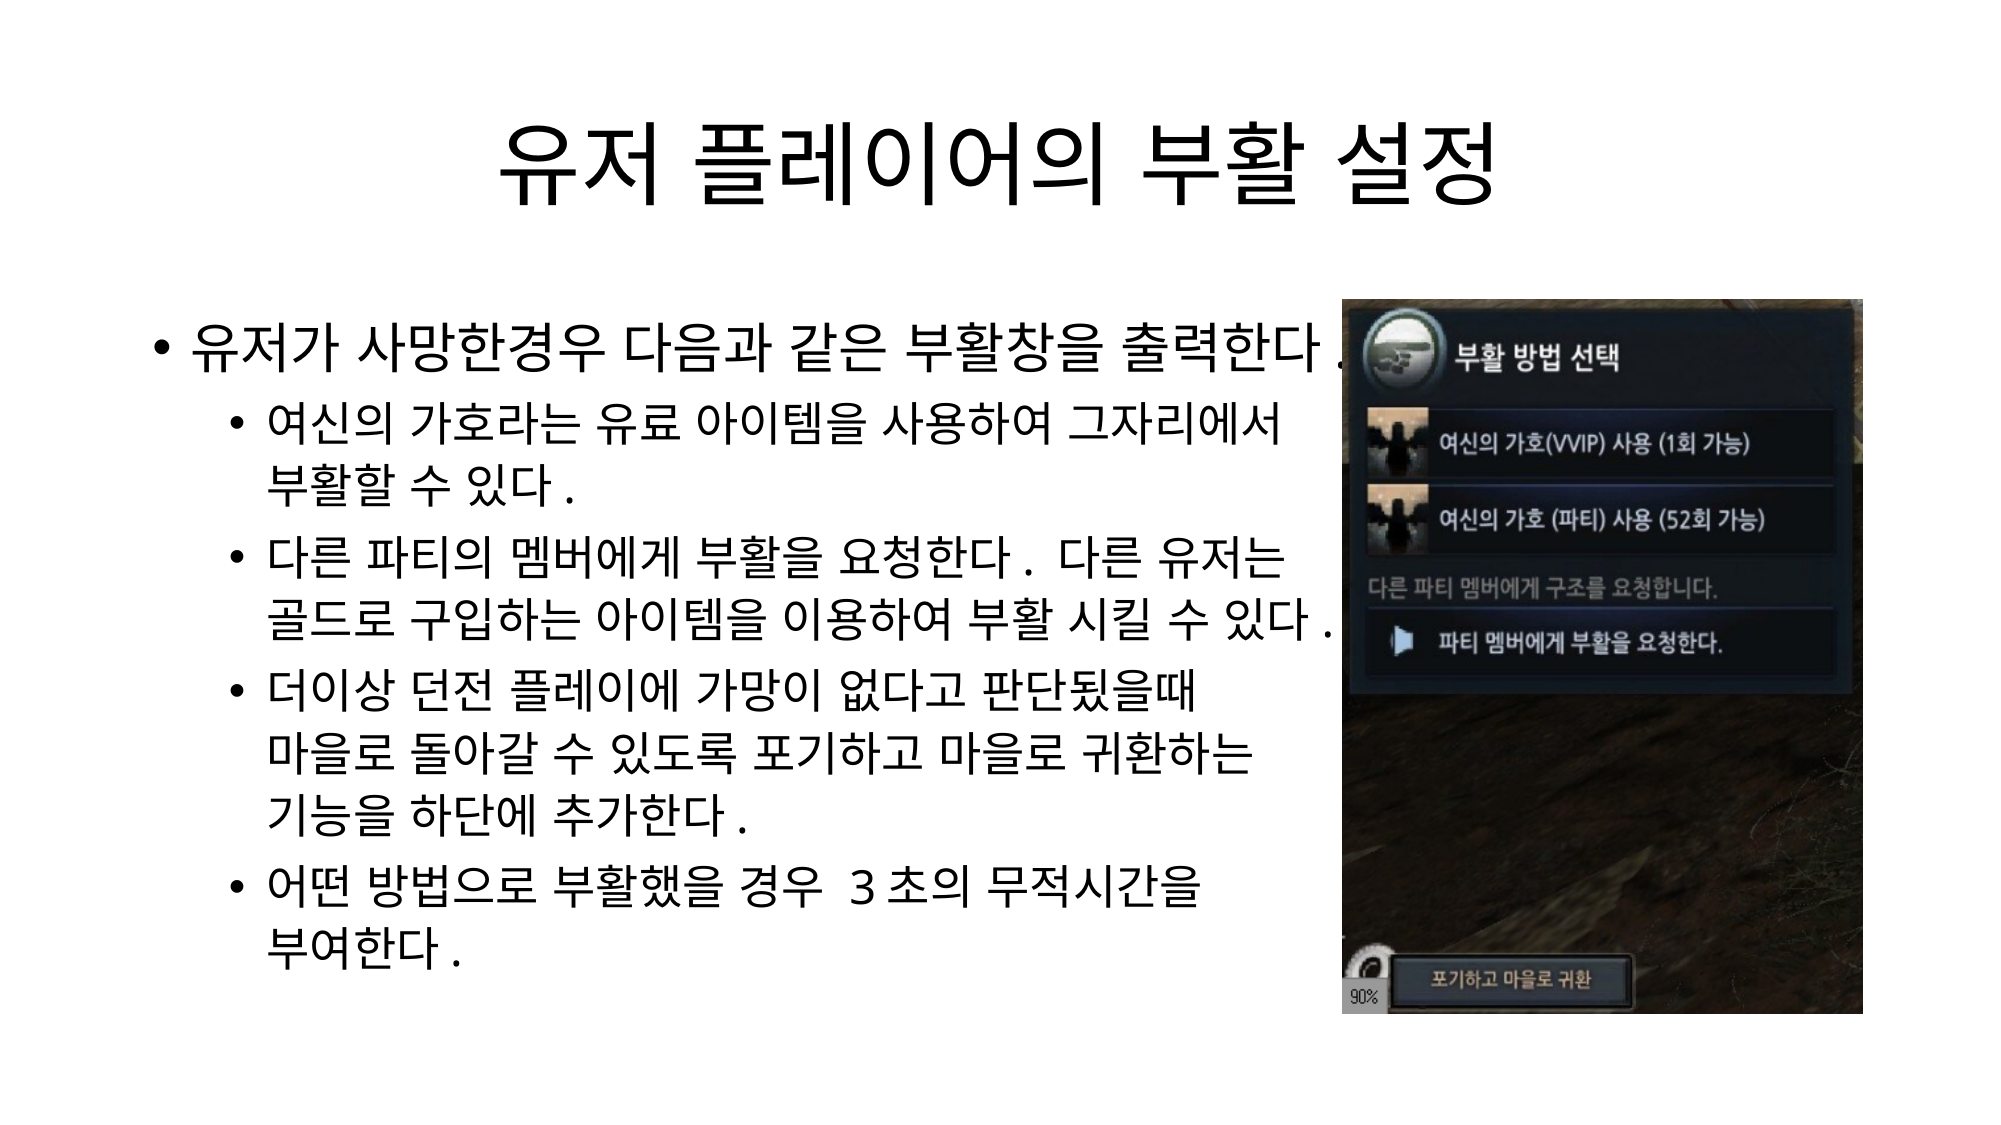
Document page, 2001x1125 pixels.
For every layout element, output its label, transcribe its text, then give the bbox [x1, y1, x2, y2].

title 유저 플레이어의 부활 설정 [137, 59, 1863, 278]
picture [1342, 299, 1863, 1014]
list 유저가 사망한경우 다음과 같은 부활창을 출력한다. 여신의 가호라는 유료 아이템을 사용하여 그자리에서 부활할 수 있다. 다른 파티의 멤버에게 부활을 요청한다. 다른 유저는 골드로 구입하는 아이템을 이용하여 부활 시킬 수 있다. 더이상 던전 플레이에 가망이 없다고 판단됬을때 마을로 돌아갈 수 있도록 포기하고 마을로 귀환하는 기능을 하단에 추가한다. 어떤 방법으로 부활했을 경우 3초의 무적시간을 부여한다. [137, 299, 1342, 1014]
